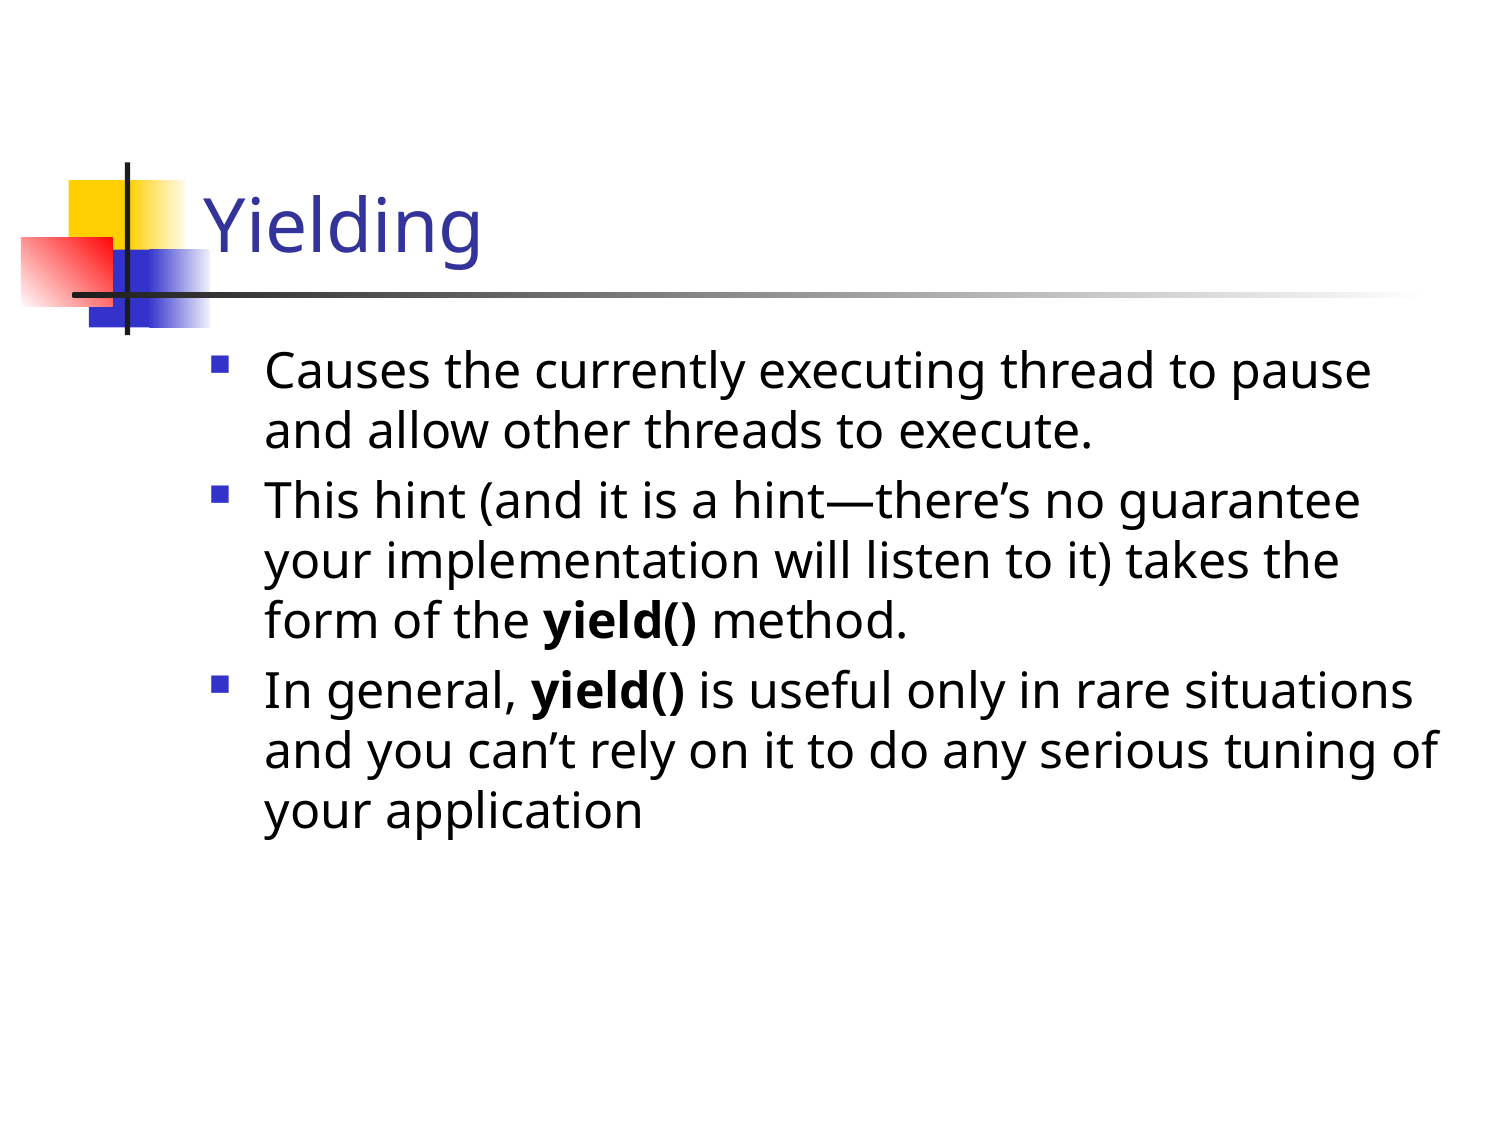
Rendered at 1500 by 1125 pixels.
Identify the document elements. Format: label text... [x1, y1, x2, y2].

list Causes the currently executing thread to pause and allow other threads to execute. This hint (and it is a hint—there’s no guarantee your implementation will listen to it) takes the form of the yield() method. In general, yield() is useful only in rare situations and you can’t rely on it to do any serious tuning of your application [193, 330, 1470, 1007]
title Yielding [188, 34, 1468, 276]
